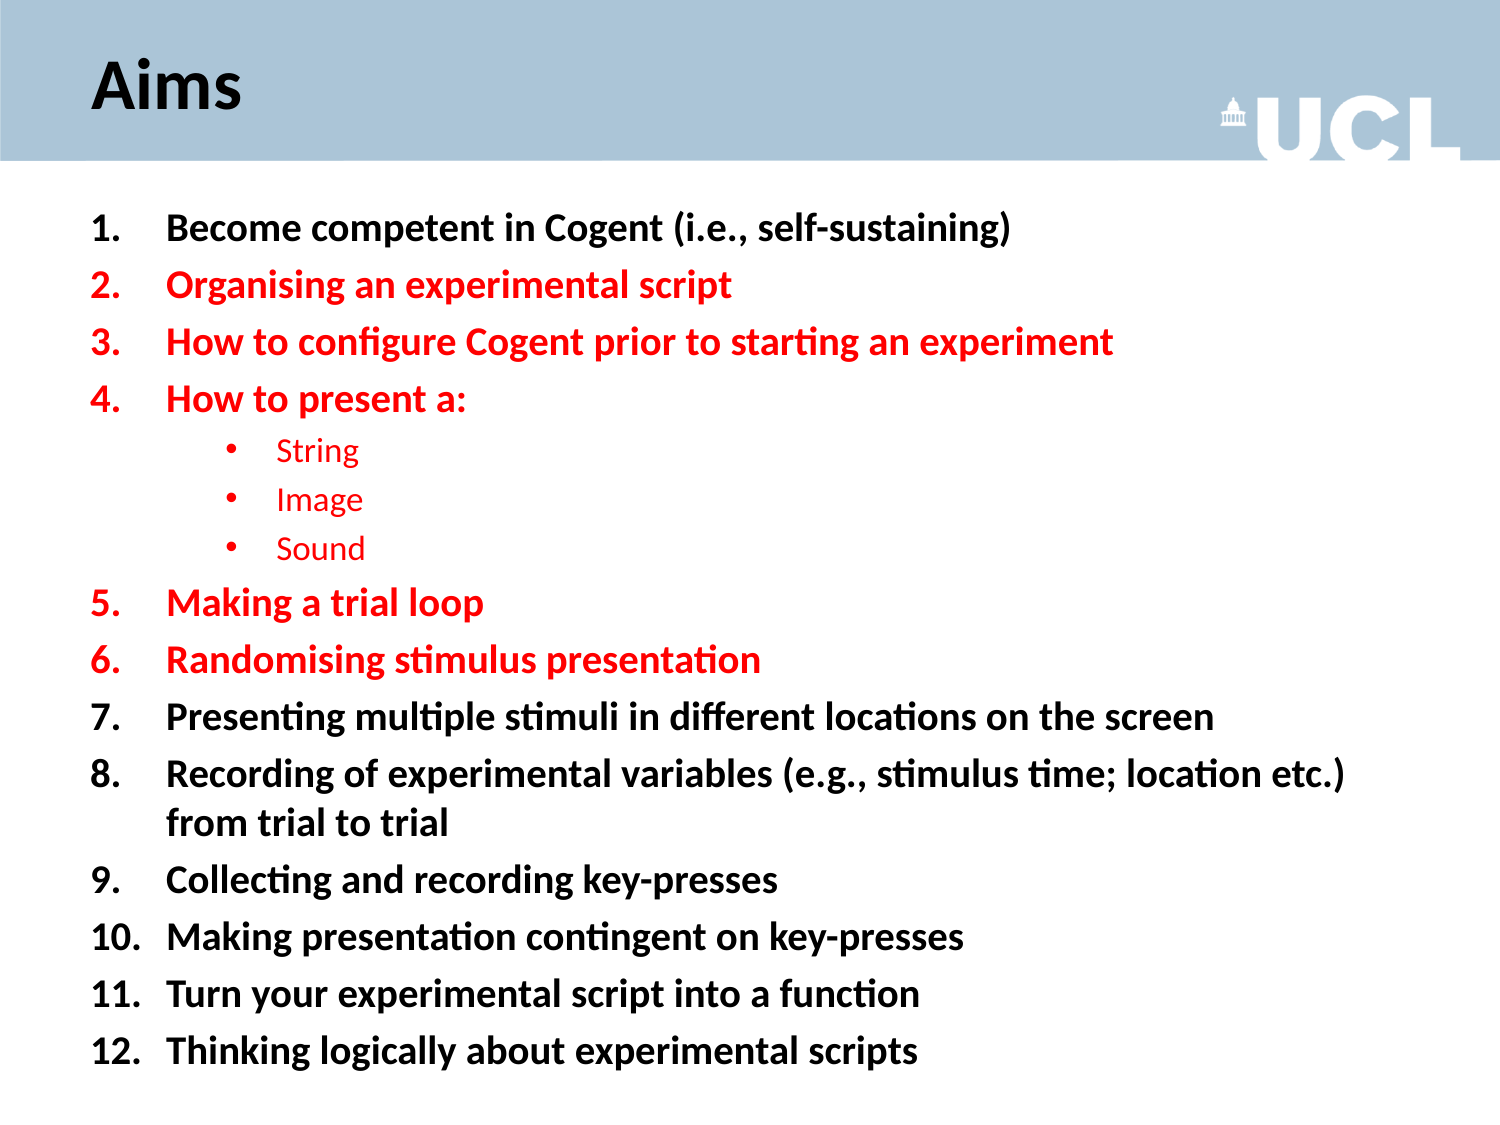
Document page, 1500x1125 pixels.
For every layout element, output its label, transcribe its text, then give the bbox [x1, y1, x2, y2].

list Become competent in Cogent (i.e., self-sustaining) Organising an experimental script How to configure Cogent prior to starting an experiment How to present a: String Image Sound Making a trial loop Randomising stimulus presentation Presenting multiple stimuli in different locations on the screen Recording of experimental variables (e.g., stimulus time; location etc.) from trial to trial Collecting and recording key-presses Making presentation contingent on key-presses Turn your experimental script into a function Thinking logically about experimental scripts [75, 192, 1425, 1091]
title Aims [76, 9, 1189, 152]
picture [0, 0, 1500, 161]
